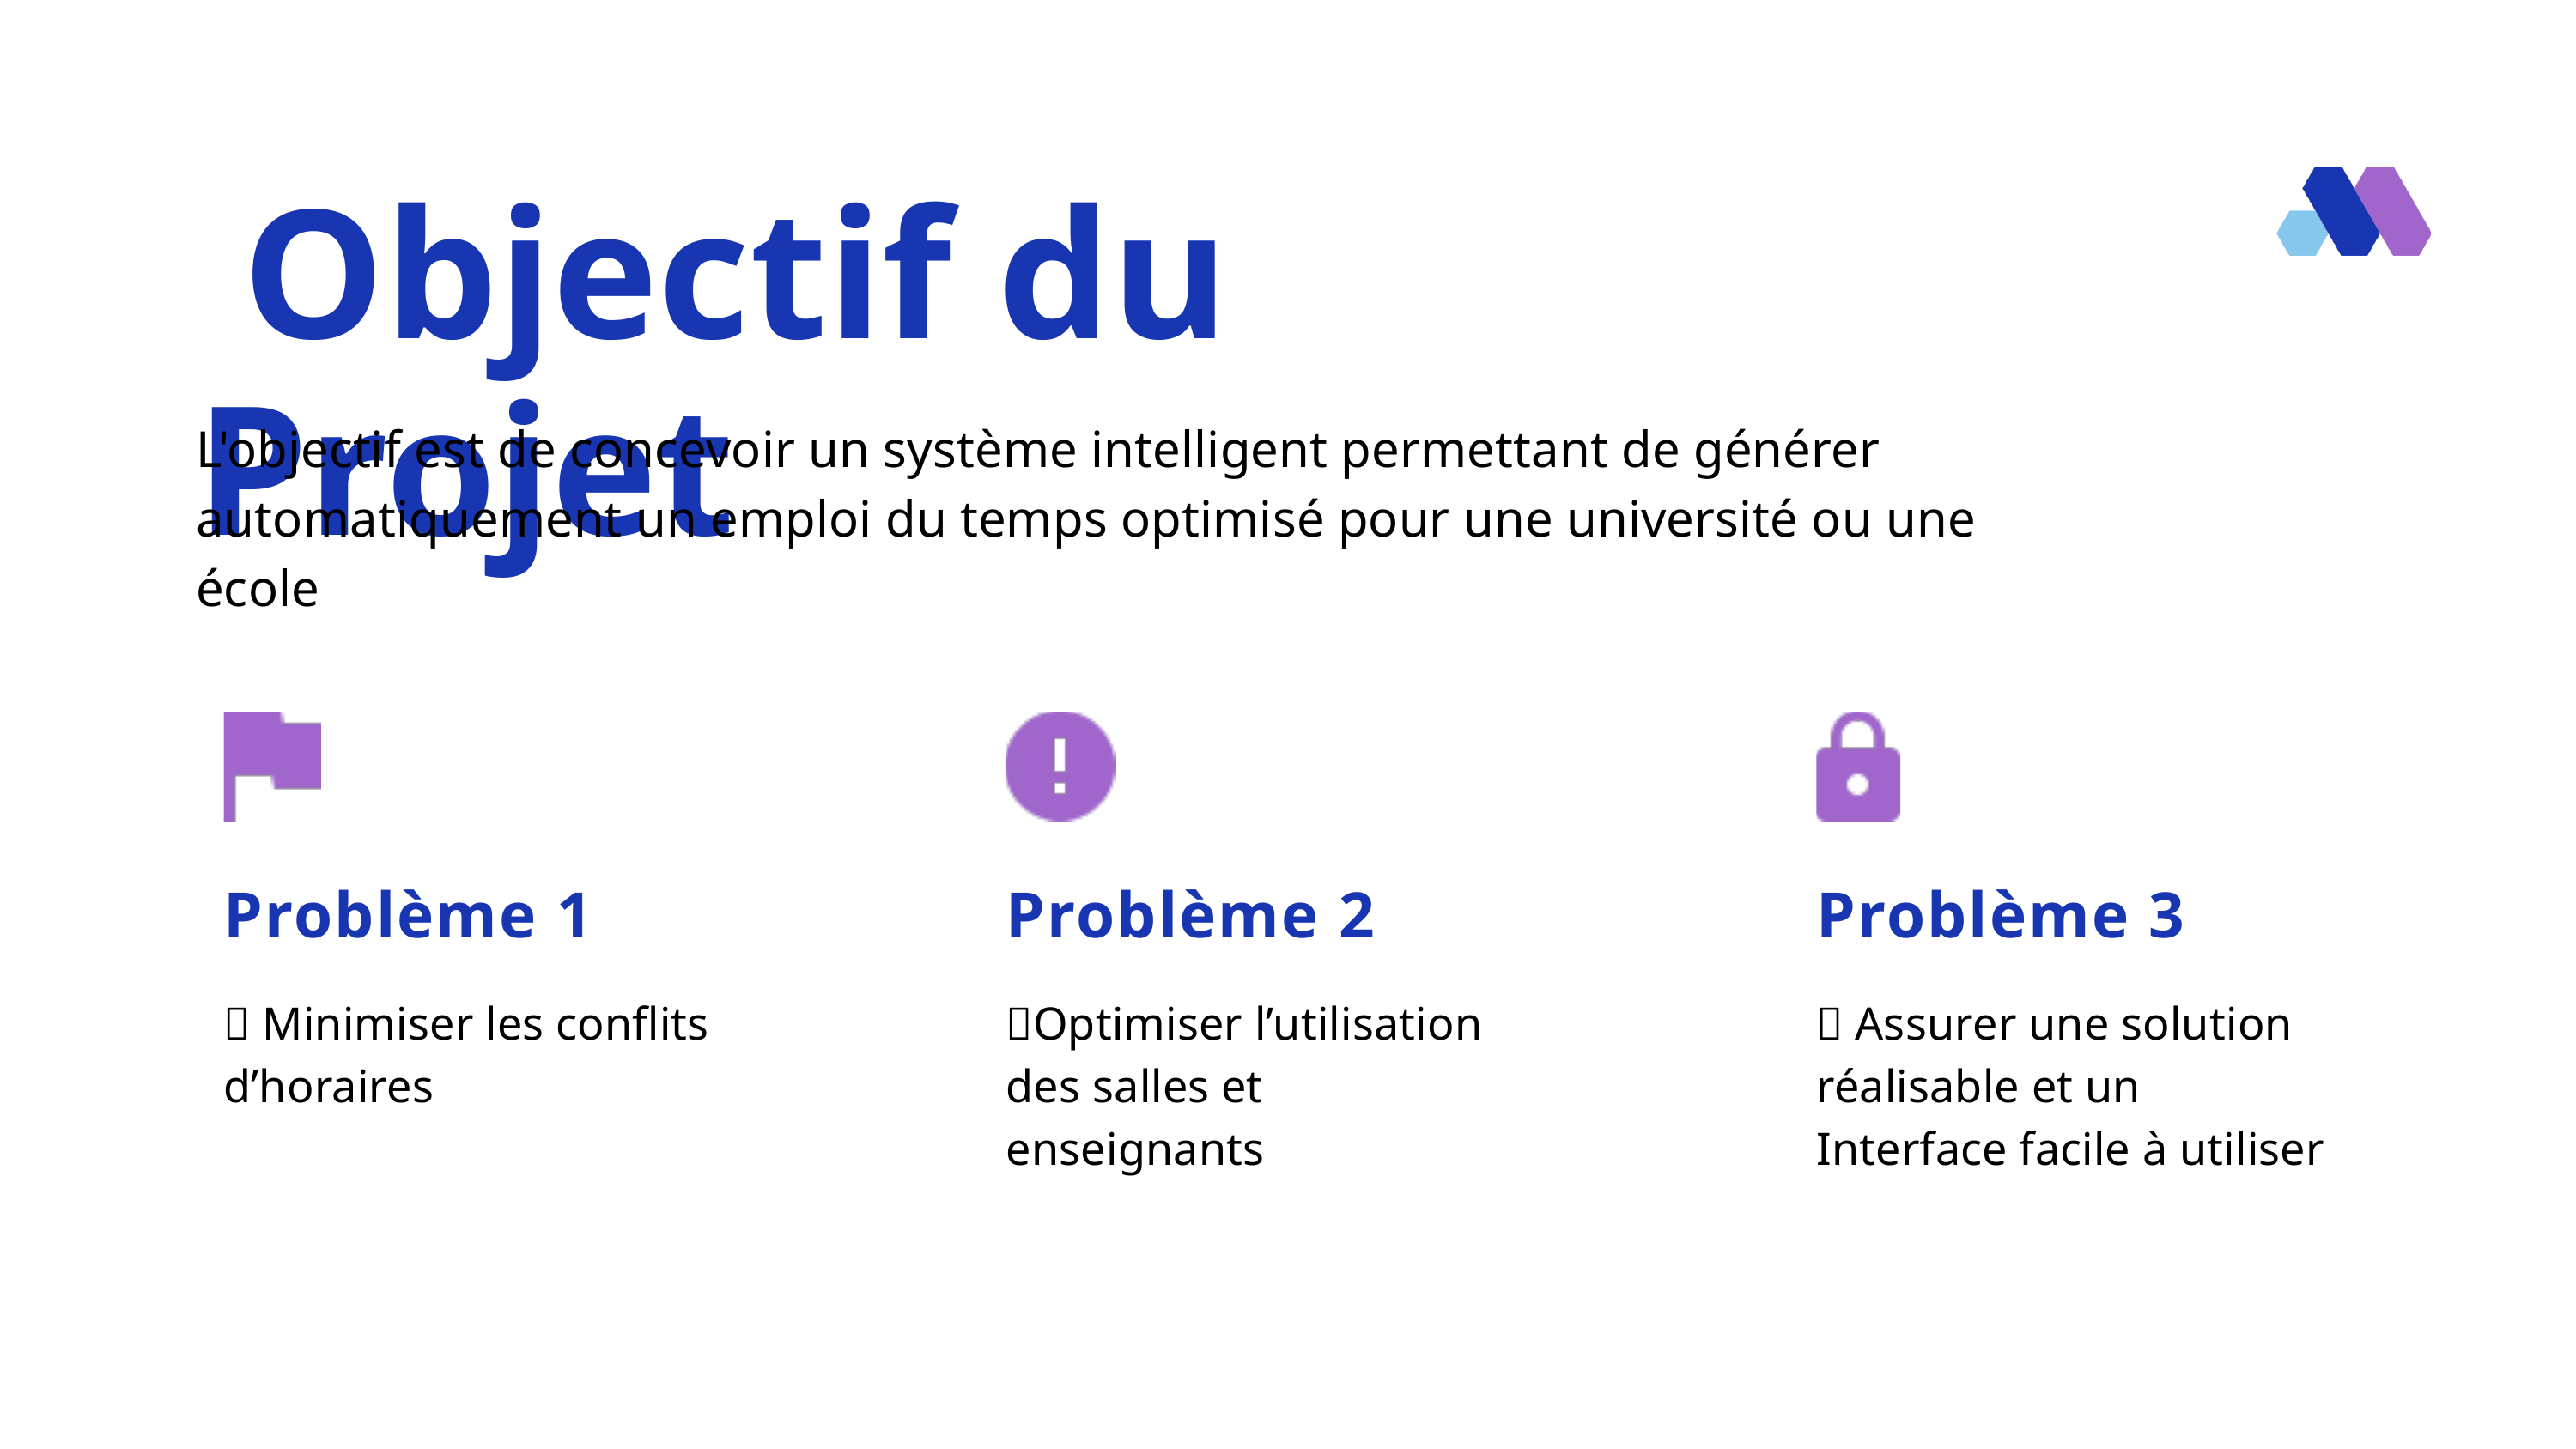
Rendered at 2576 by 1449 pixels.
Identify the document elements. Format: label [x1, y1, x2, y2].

text_box [196, 167, 2014, 610]
text_box [223, 712, 736, 1106]
text_box [1816, 712, 2328, 1230]
text_box [1005, 712, 1518, 1106]
text_box [2276, 167, 2432, 256]
